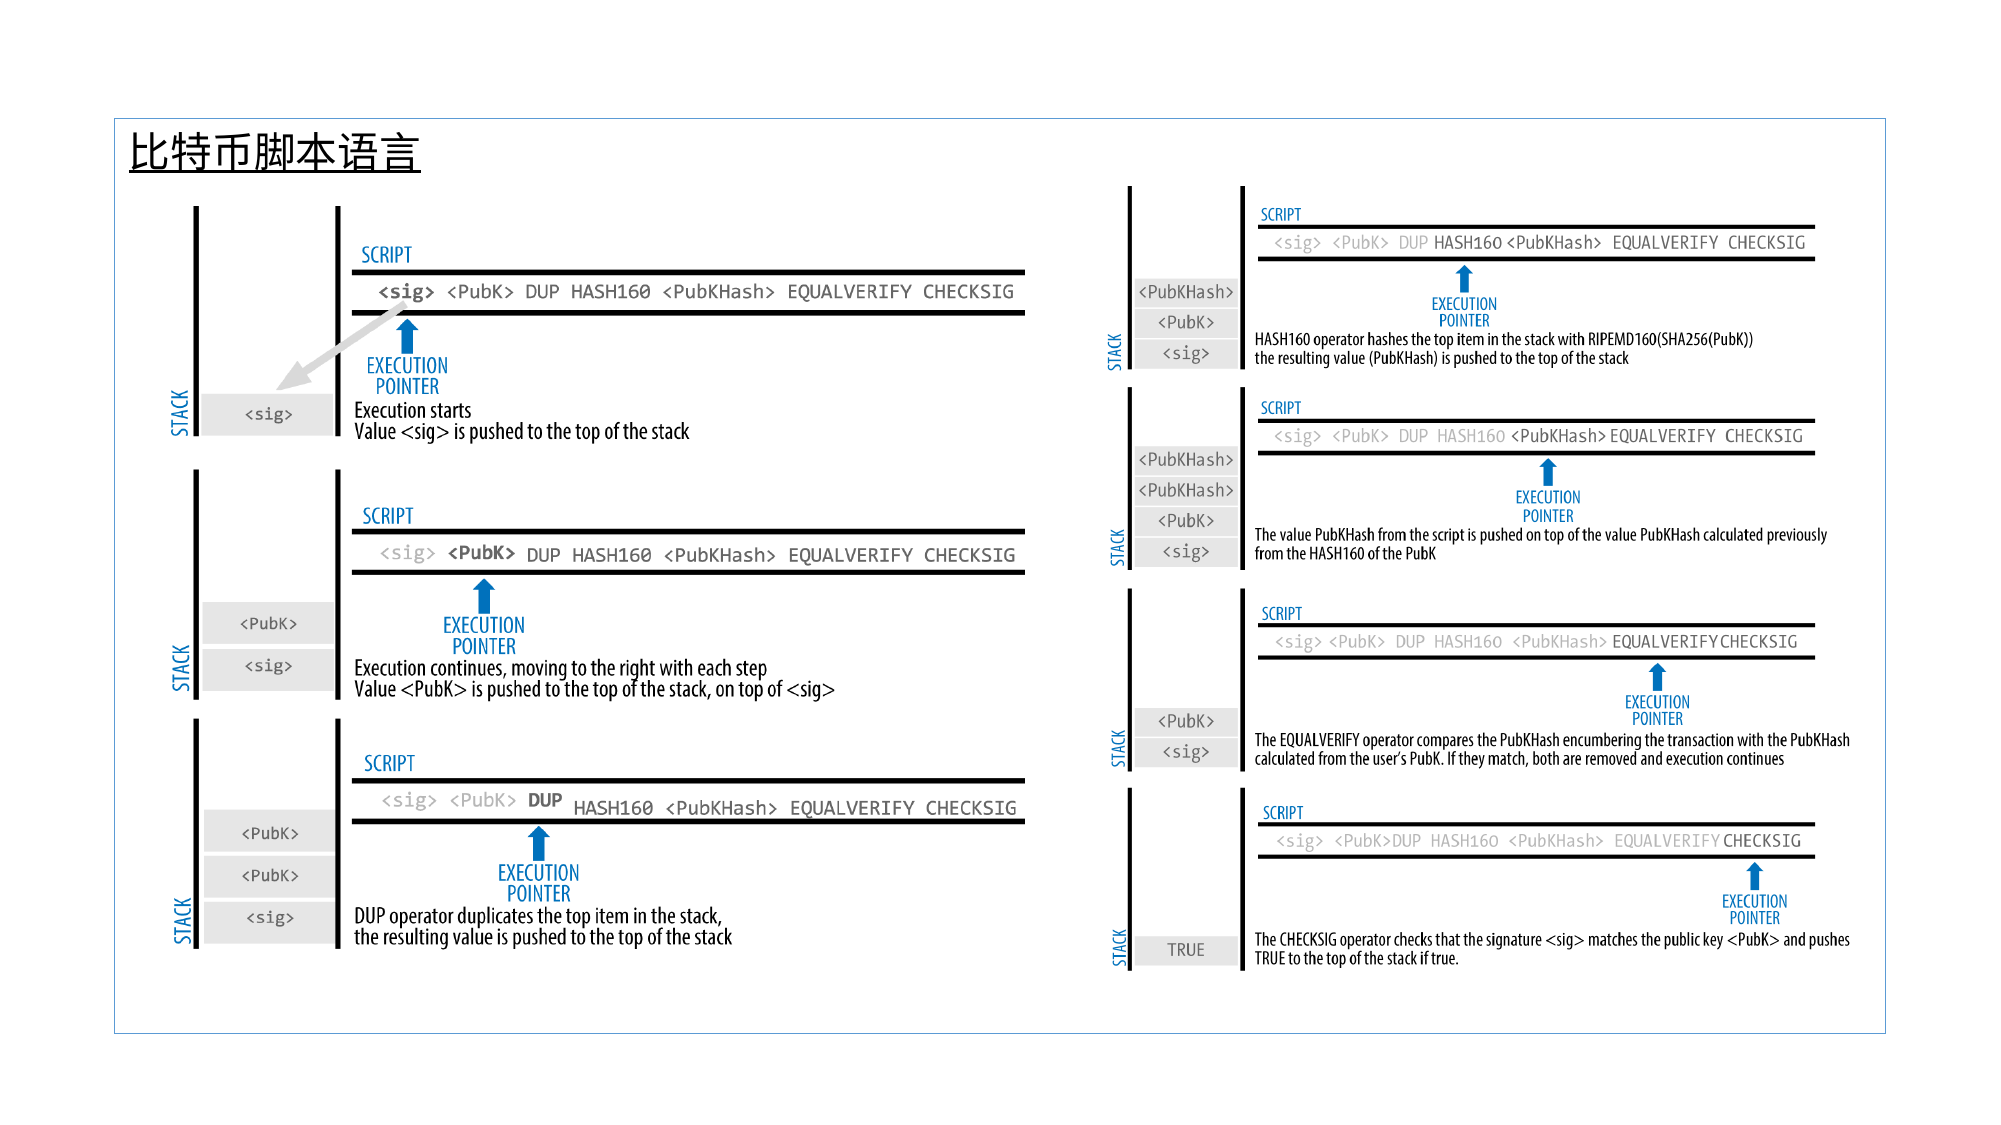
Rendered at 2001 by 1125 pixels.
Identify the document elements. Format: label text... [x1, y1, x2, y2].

picture [160, 206, 1025, 954]
text_box 比特币脚本语言 [114, 118, 1886, 1034]
picture [1099, 186, 1853, 974]
